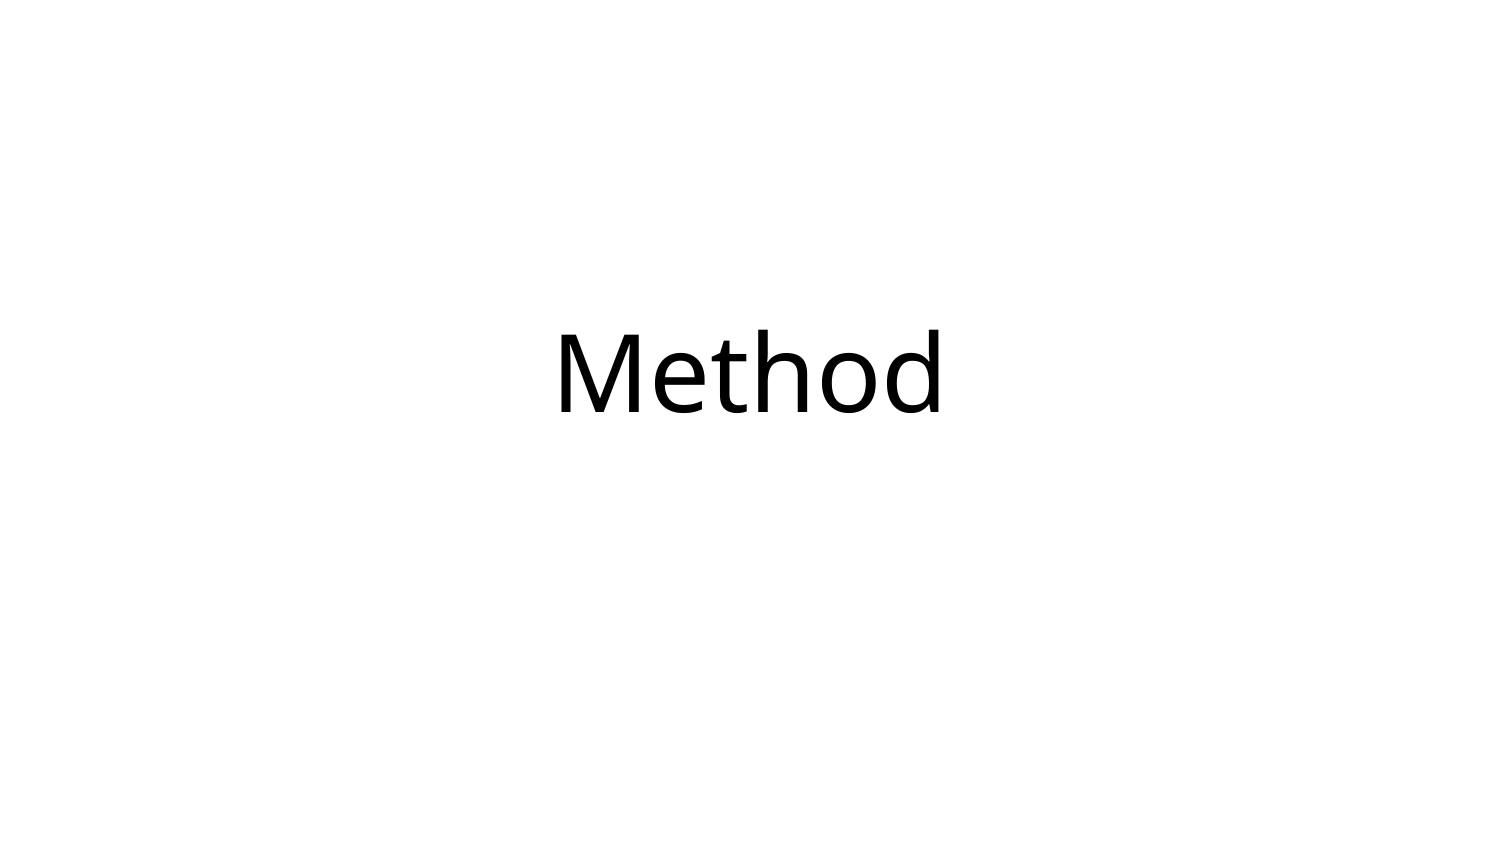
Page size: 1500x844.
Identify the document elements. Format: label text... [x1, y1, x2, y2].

title Method [51, 122, 1449, 459]
